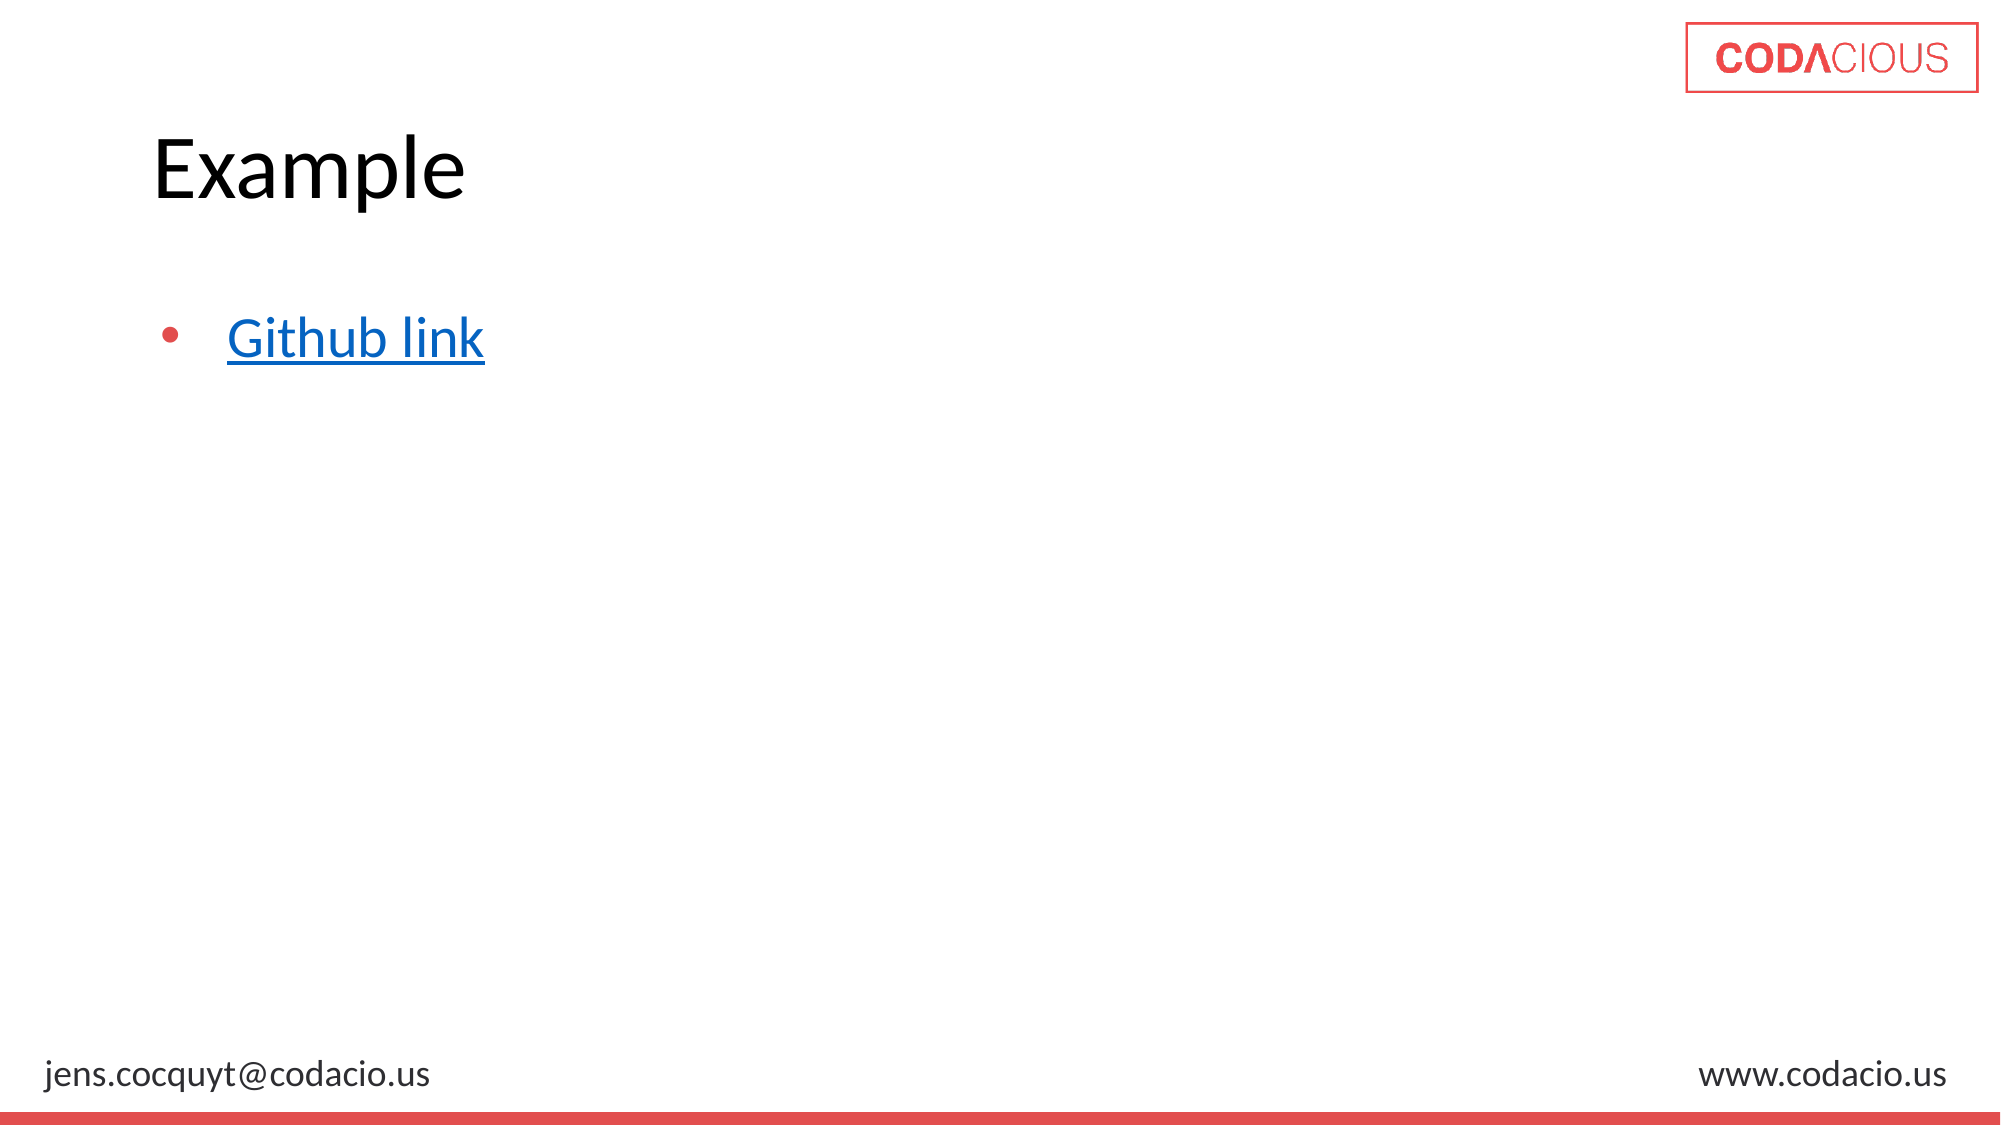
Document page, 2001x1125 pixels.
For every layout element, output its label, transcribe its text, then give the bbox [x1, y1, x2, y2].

list Github link [137, 299, 1863, 1014]
title Example [137, 59, 1863, 278]
picture [1680, 17, 1984, 99]
